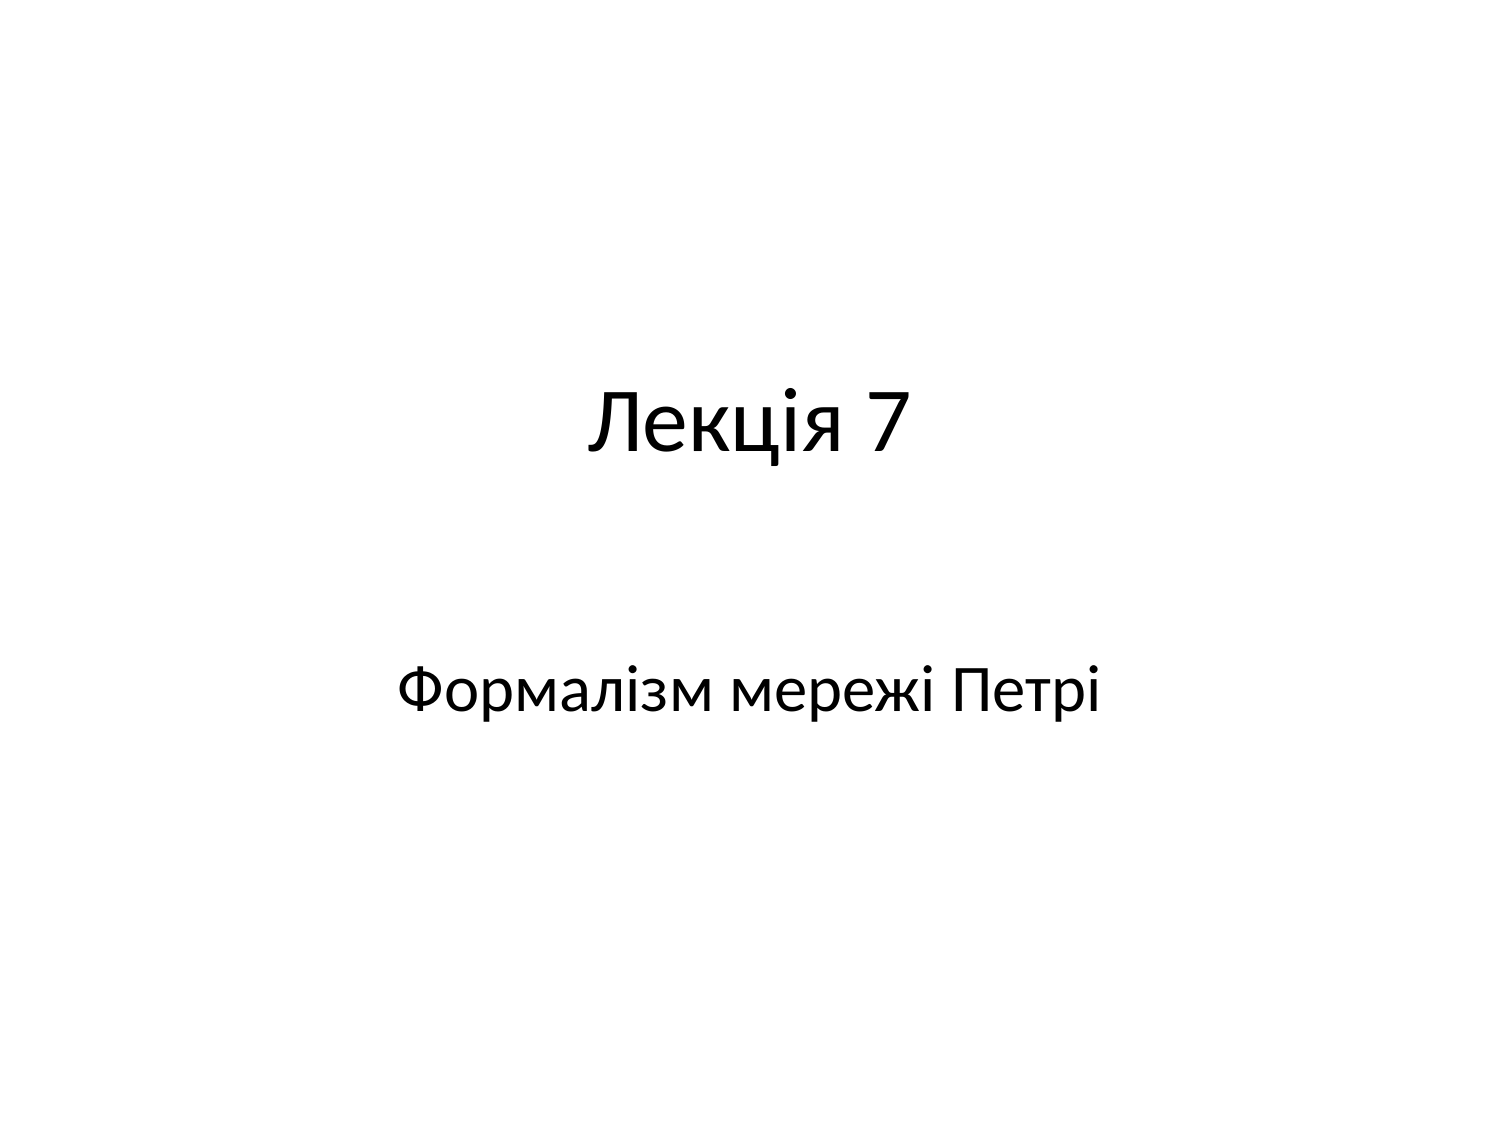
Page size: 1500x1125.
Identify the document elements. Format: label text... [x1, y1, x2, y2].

subtitle Формалізм мережі Петрі [225, 637, 1275, 925]
title Лекція 7 [112, 349, 1388, 591]
